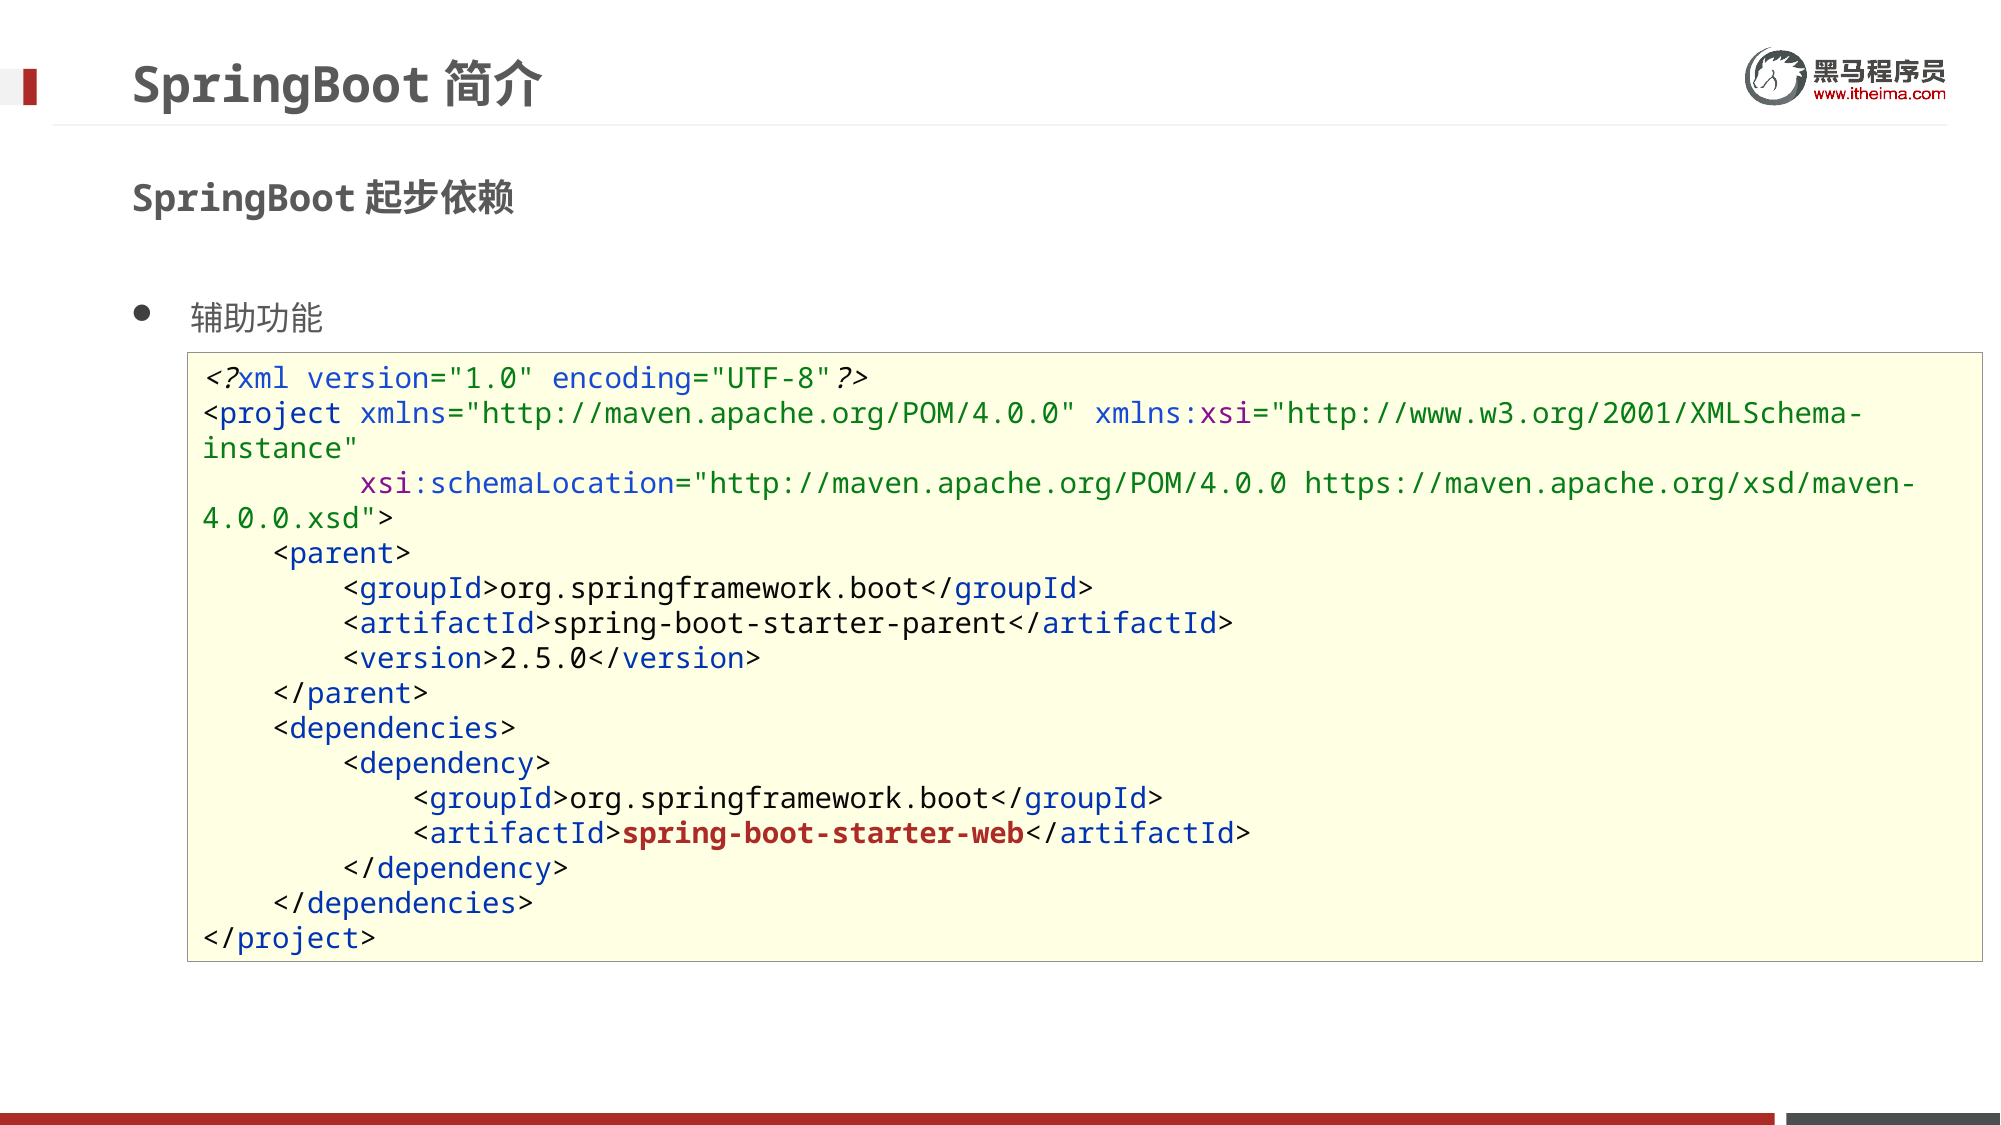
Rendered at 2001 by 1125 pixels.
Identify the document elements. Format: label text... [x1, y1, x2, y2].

list SpringBoot起步依赖 [116, 154, 1880, 239]
picture [1744, 46, 1946, 106]
text_box <?xml version="1.0" encoding="UTF-8"?> <project xmlns="http://maven.apache.org/POM/4.0.0" xmlns:xsi="http://www.w3.org/2001/XMLSchema-instance" xsi:schemaLocation="http://maven.apache.org/POM/4.0.0 https://maven.apache.org/xsd/maven-4.0.0.xsd"> <parent> <groupId>org.springframework.boot</groupId> <artifactId>spring-boot-starter-parent</artifactId> <version>2.5.0</version> </parent> <dependencies> <dependency> <groupId>org.springframework.boot</groupId> <artifactId>spring-boot-starter-web</artifactId> </dependency> </dependencies> </project> [187, 352, 1983, 962]
list 辅助功能 [116, 270, 1880, 963]
title SpringBoot简介 [116, 40, 1556, 125]
